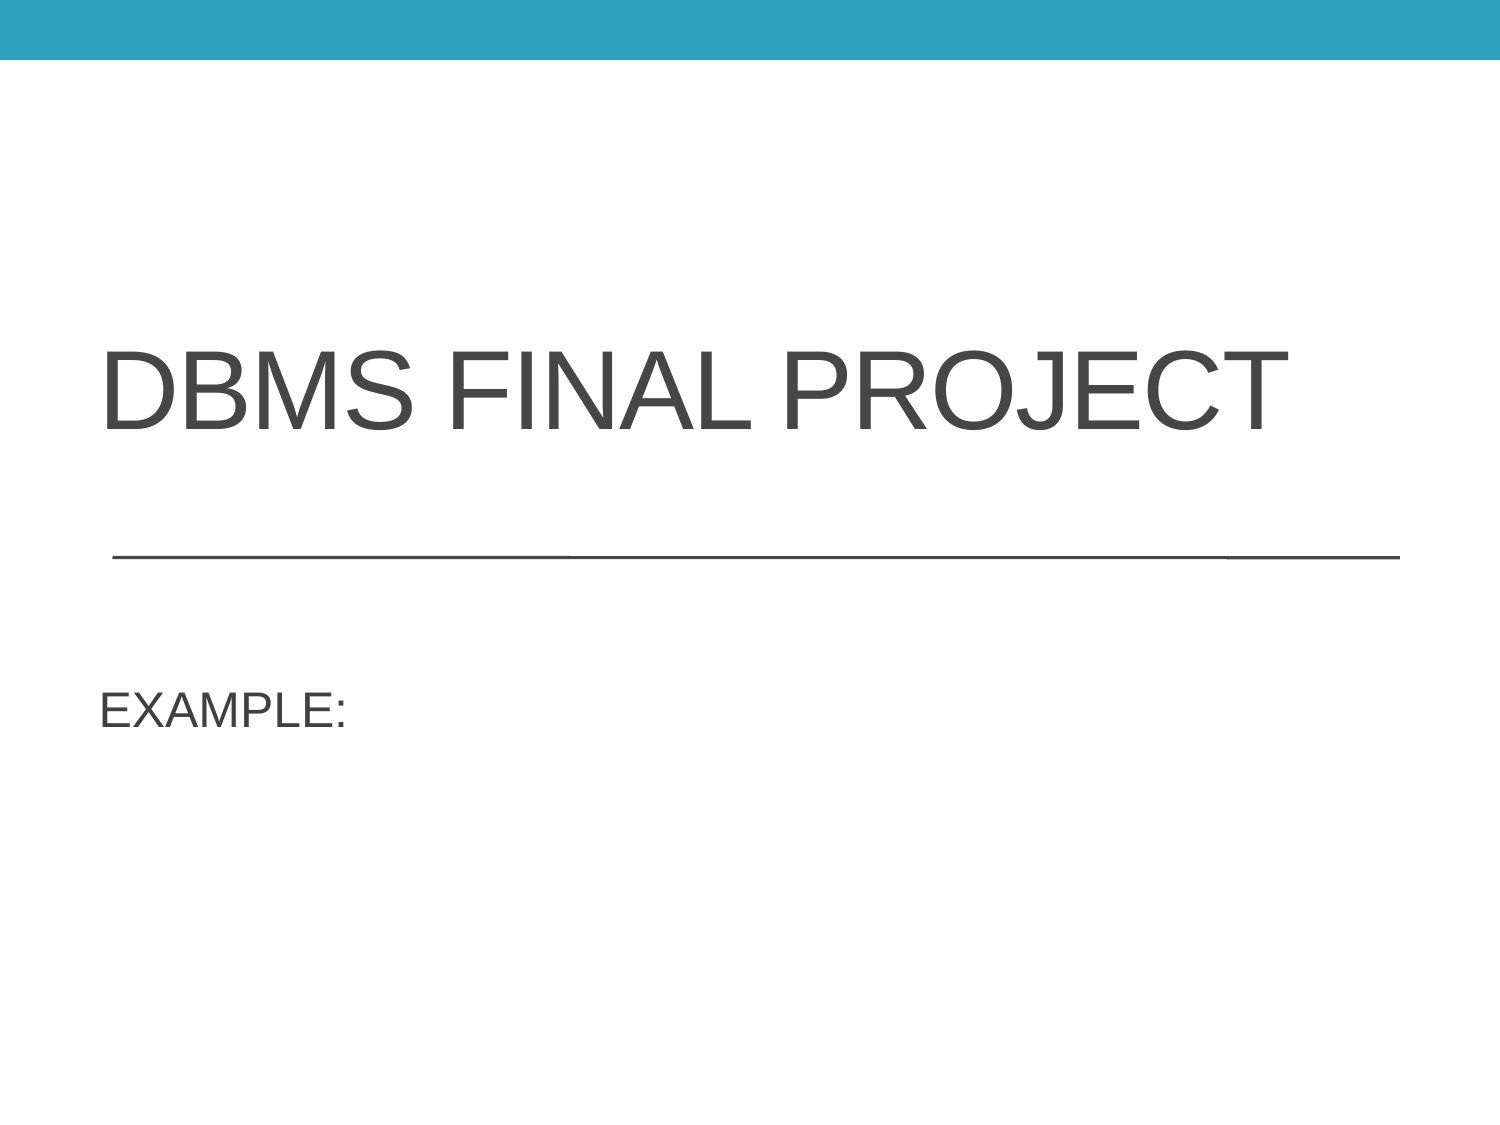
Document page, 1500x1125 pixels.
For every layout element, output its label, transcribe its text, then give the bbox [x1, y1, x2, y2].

subtitle EXAMPLE: [83, 662, 1417, 766]
title DBMS Final Project [83, 206, 1417, 467]
